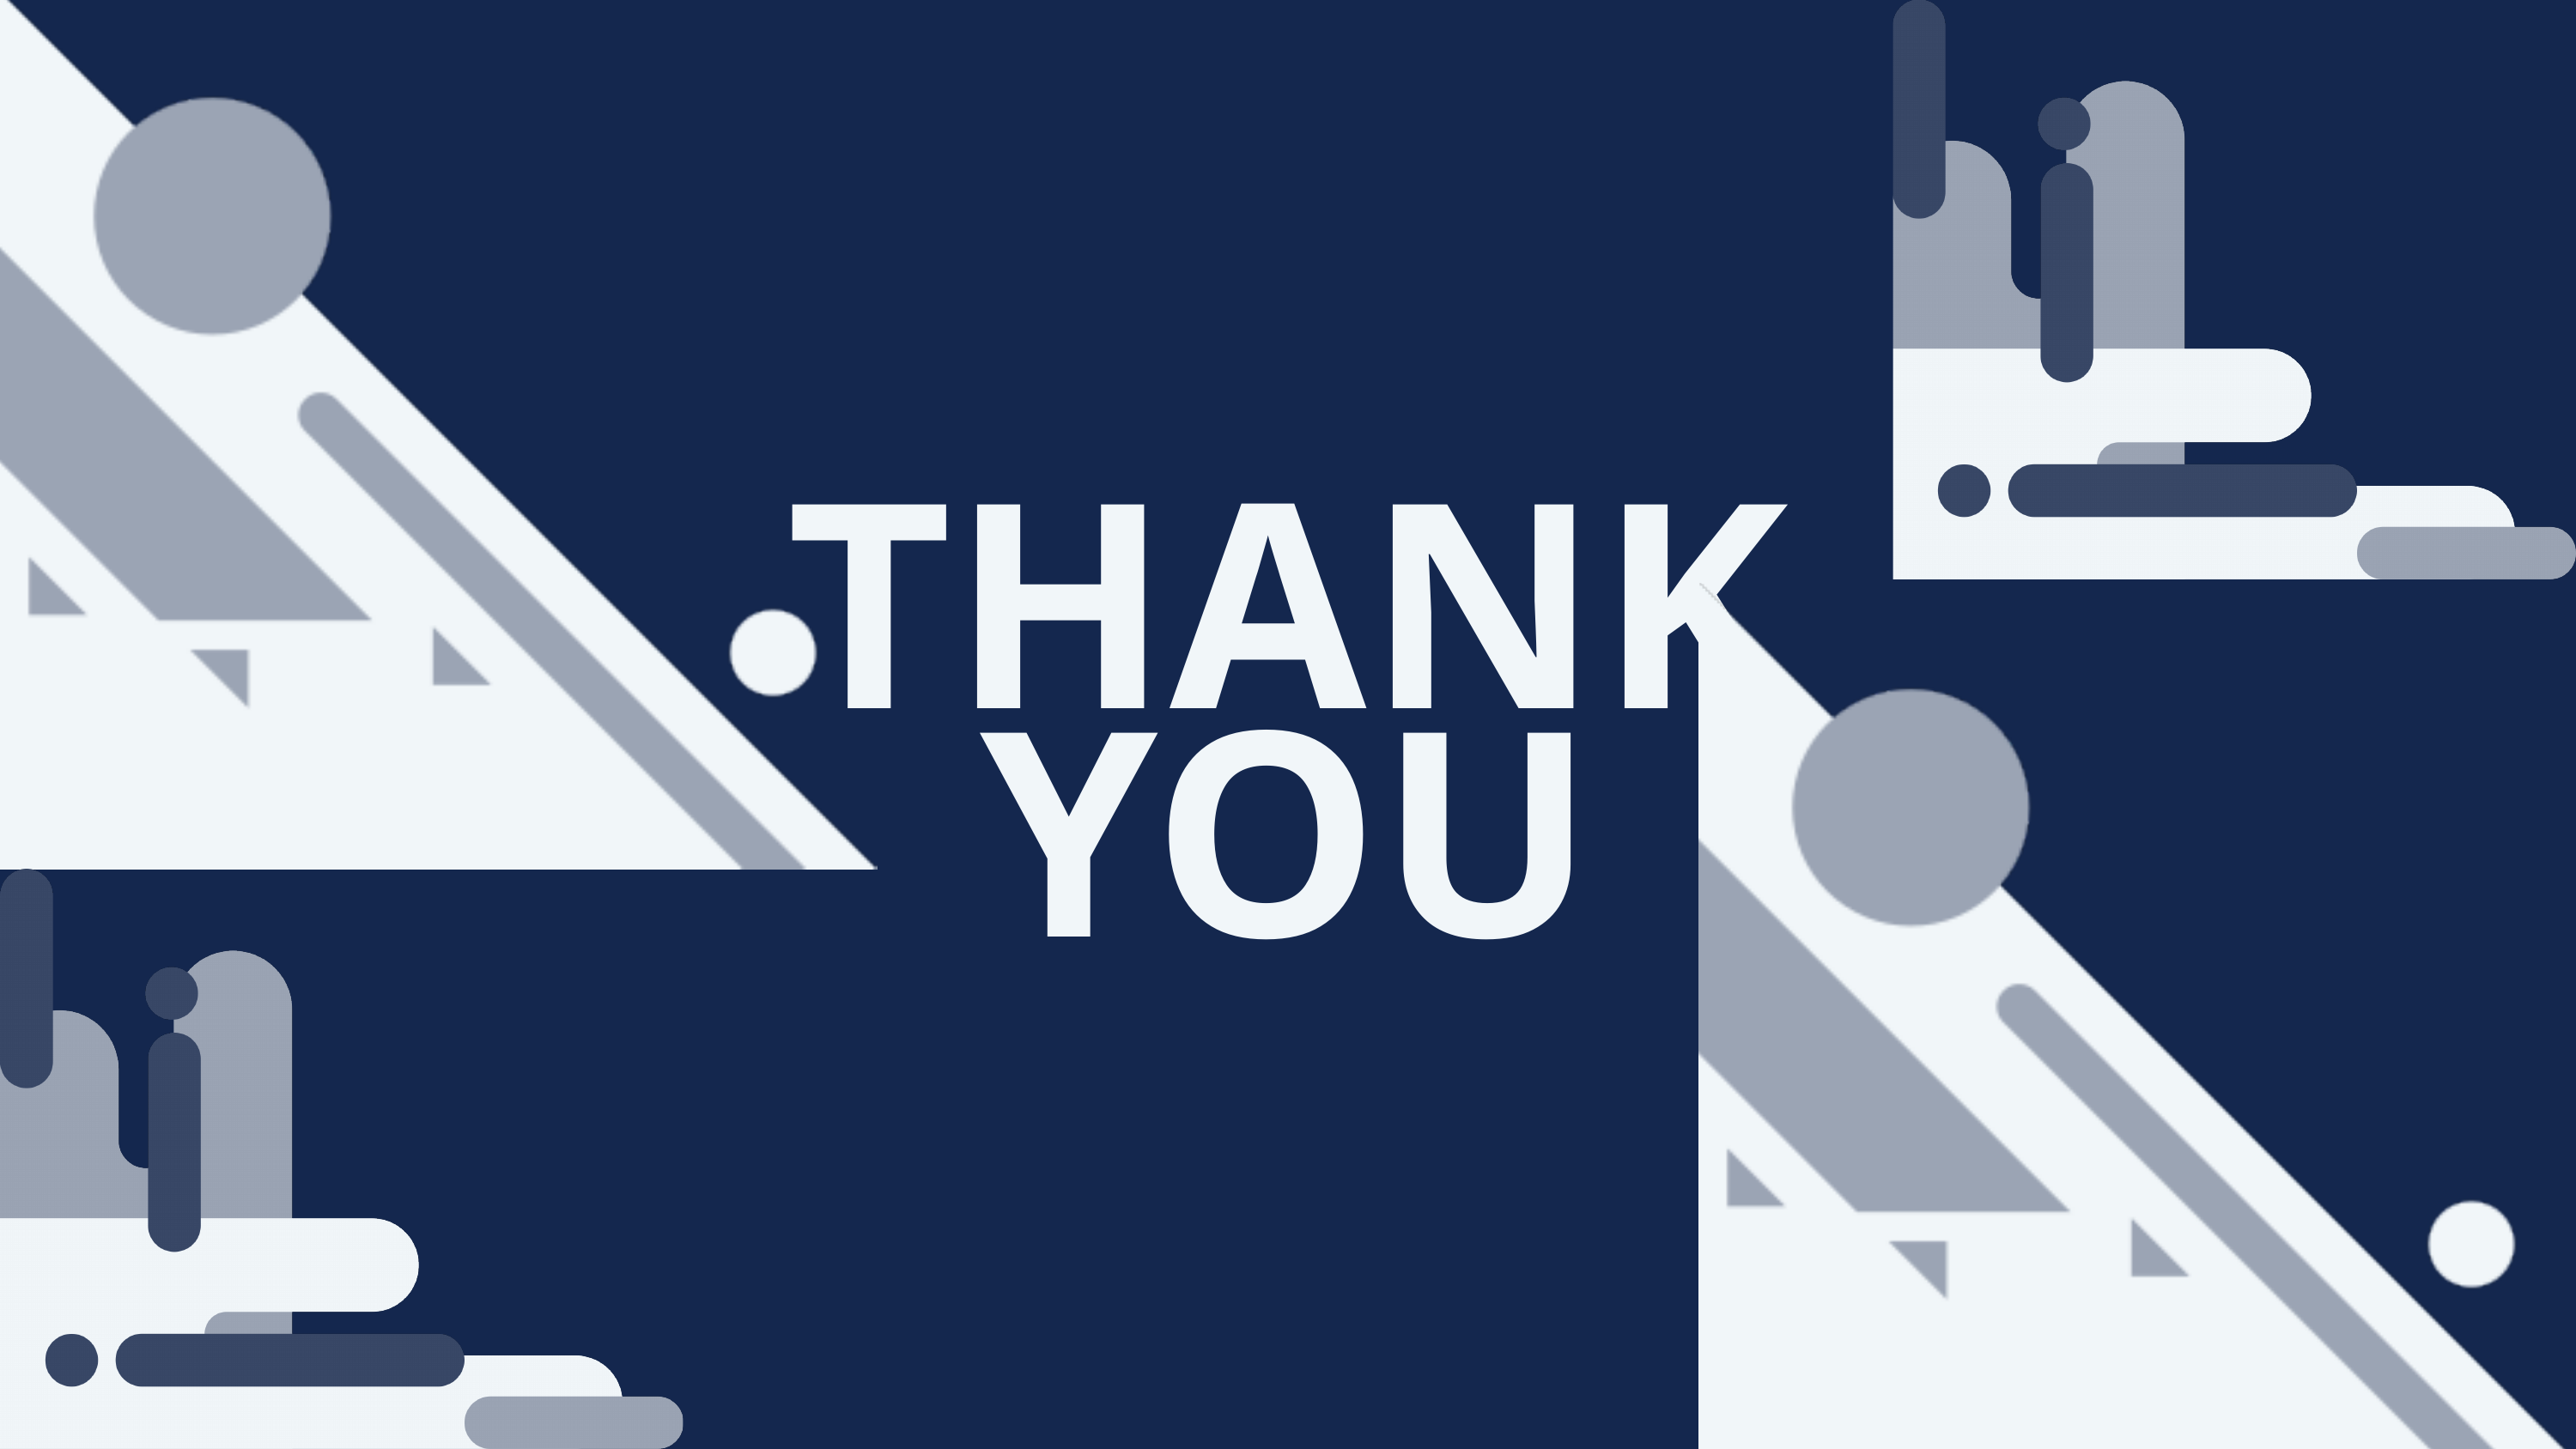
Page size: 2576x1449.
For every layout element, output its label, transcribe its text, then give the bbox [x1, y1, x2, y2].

text_box [0, 869, 683, 1449]
text_box [1698, 583, 2576, 1449]
text_box [0, 0, 878, 869]
text_box THANK YOU [490, 537, 2086, 995]
text_box [1893, 0, 2576, 579]
